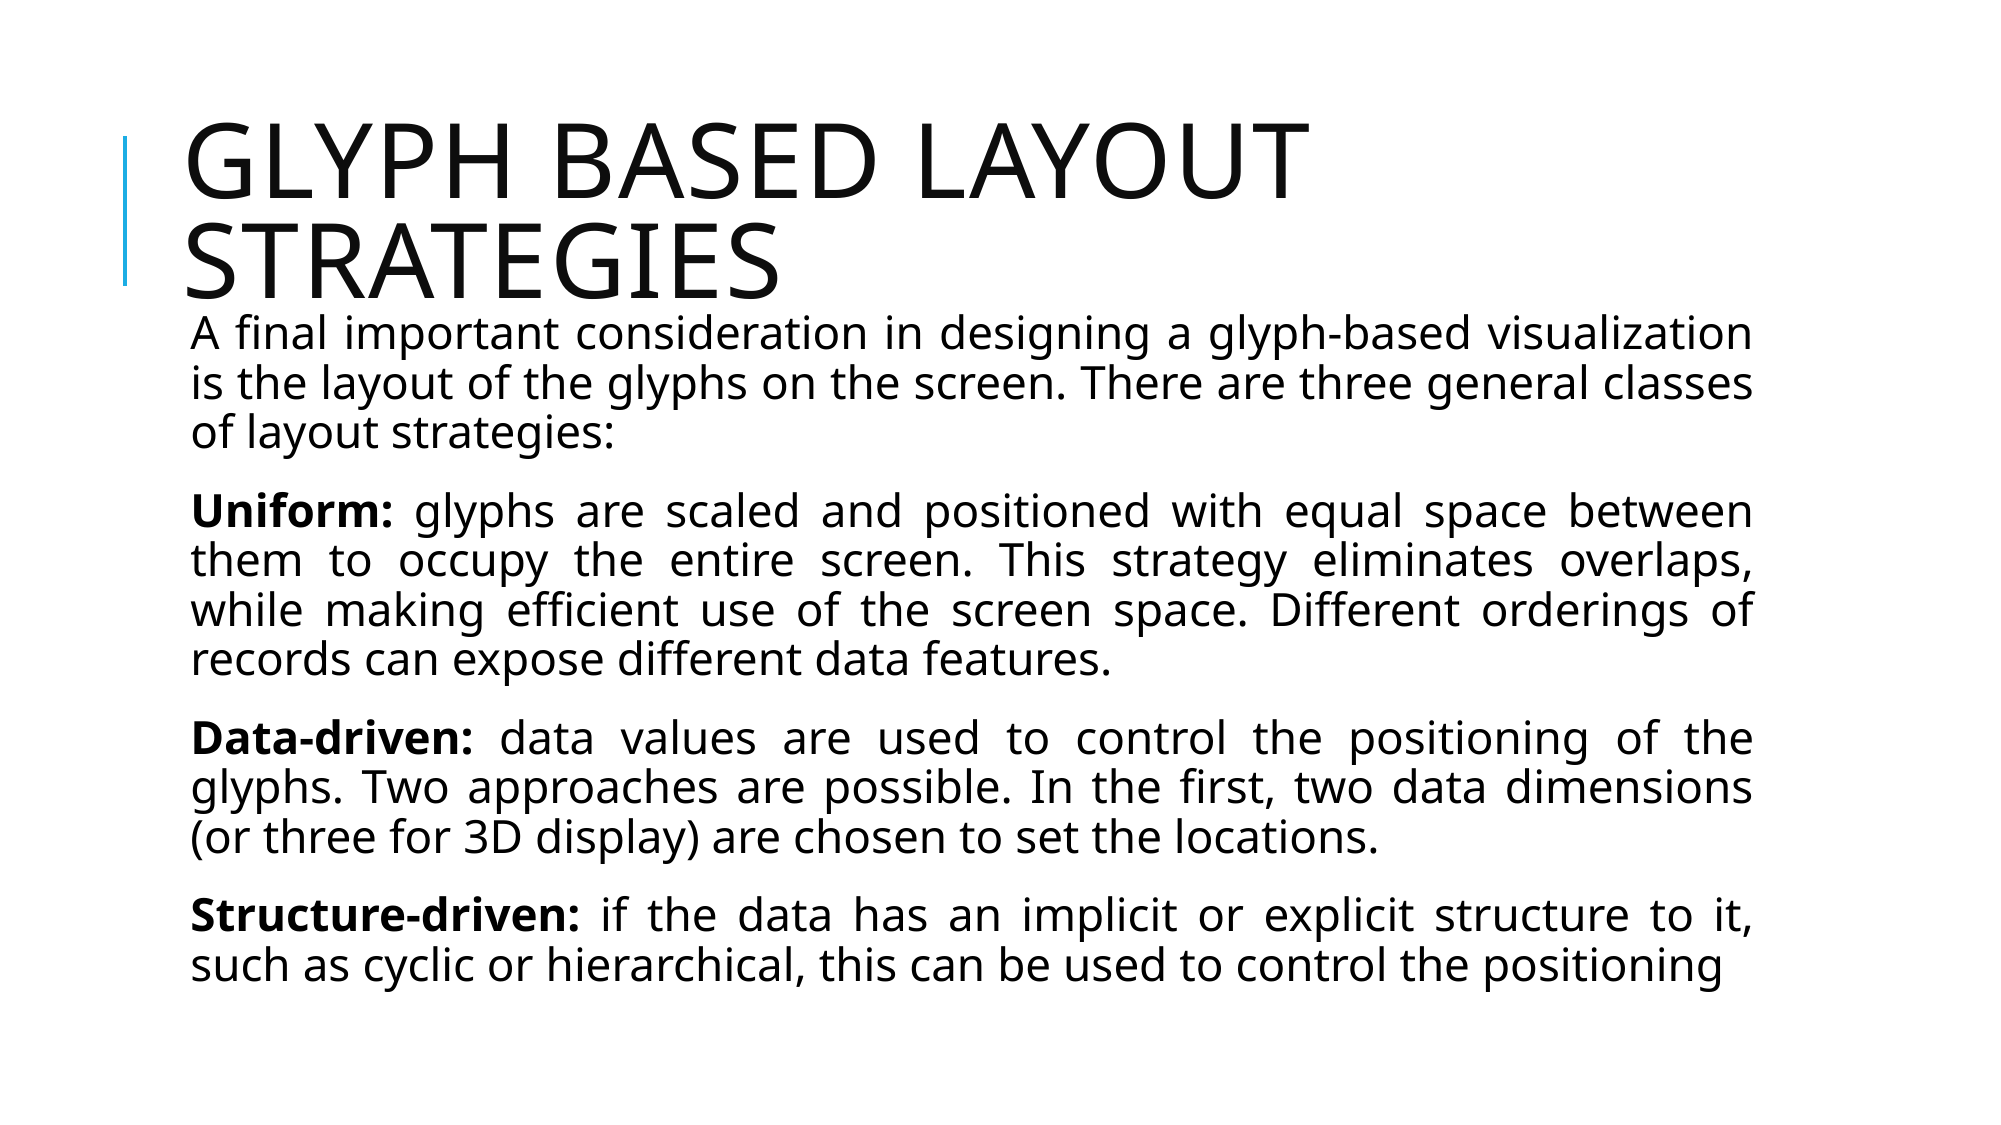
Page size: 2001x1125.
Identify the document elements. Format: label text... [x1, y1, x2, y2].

title Glyph based layout strategies [168, 96, 1763, 302]
list A final important consideration in designing a glyph-based visualization is the layout of the glyphs on the screen. There are three general classes of layout strategies: Uniform: glyphs are scaled and positioned with equal space between them to occupy the entire screen. This strategy eliminates overlaps, while making efficient use of the screen space. Different orderings of records can expose different data features. Data-driven: data values are used to control the positioning of the glyphs. Two approaches are possible. In the first, two data dimensions (or three for 3D display) are chosen to set the locations. Structure-driven: if the data has an implicit or explicit structure to it, such as cyclic or hierarchical, this can be used to control the positioning [168, 302, 1763, 1035]
